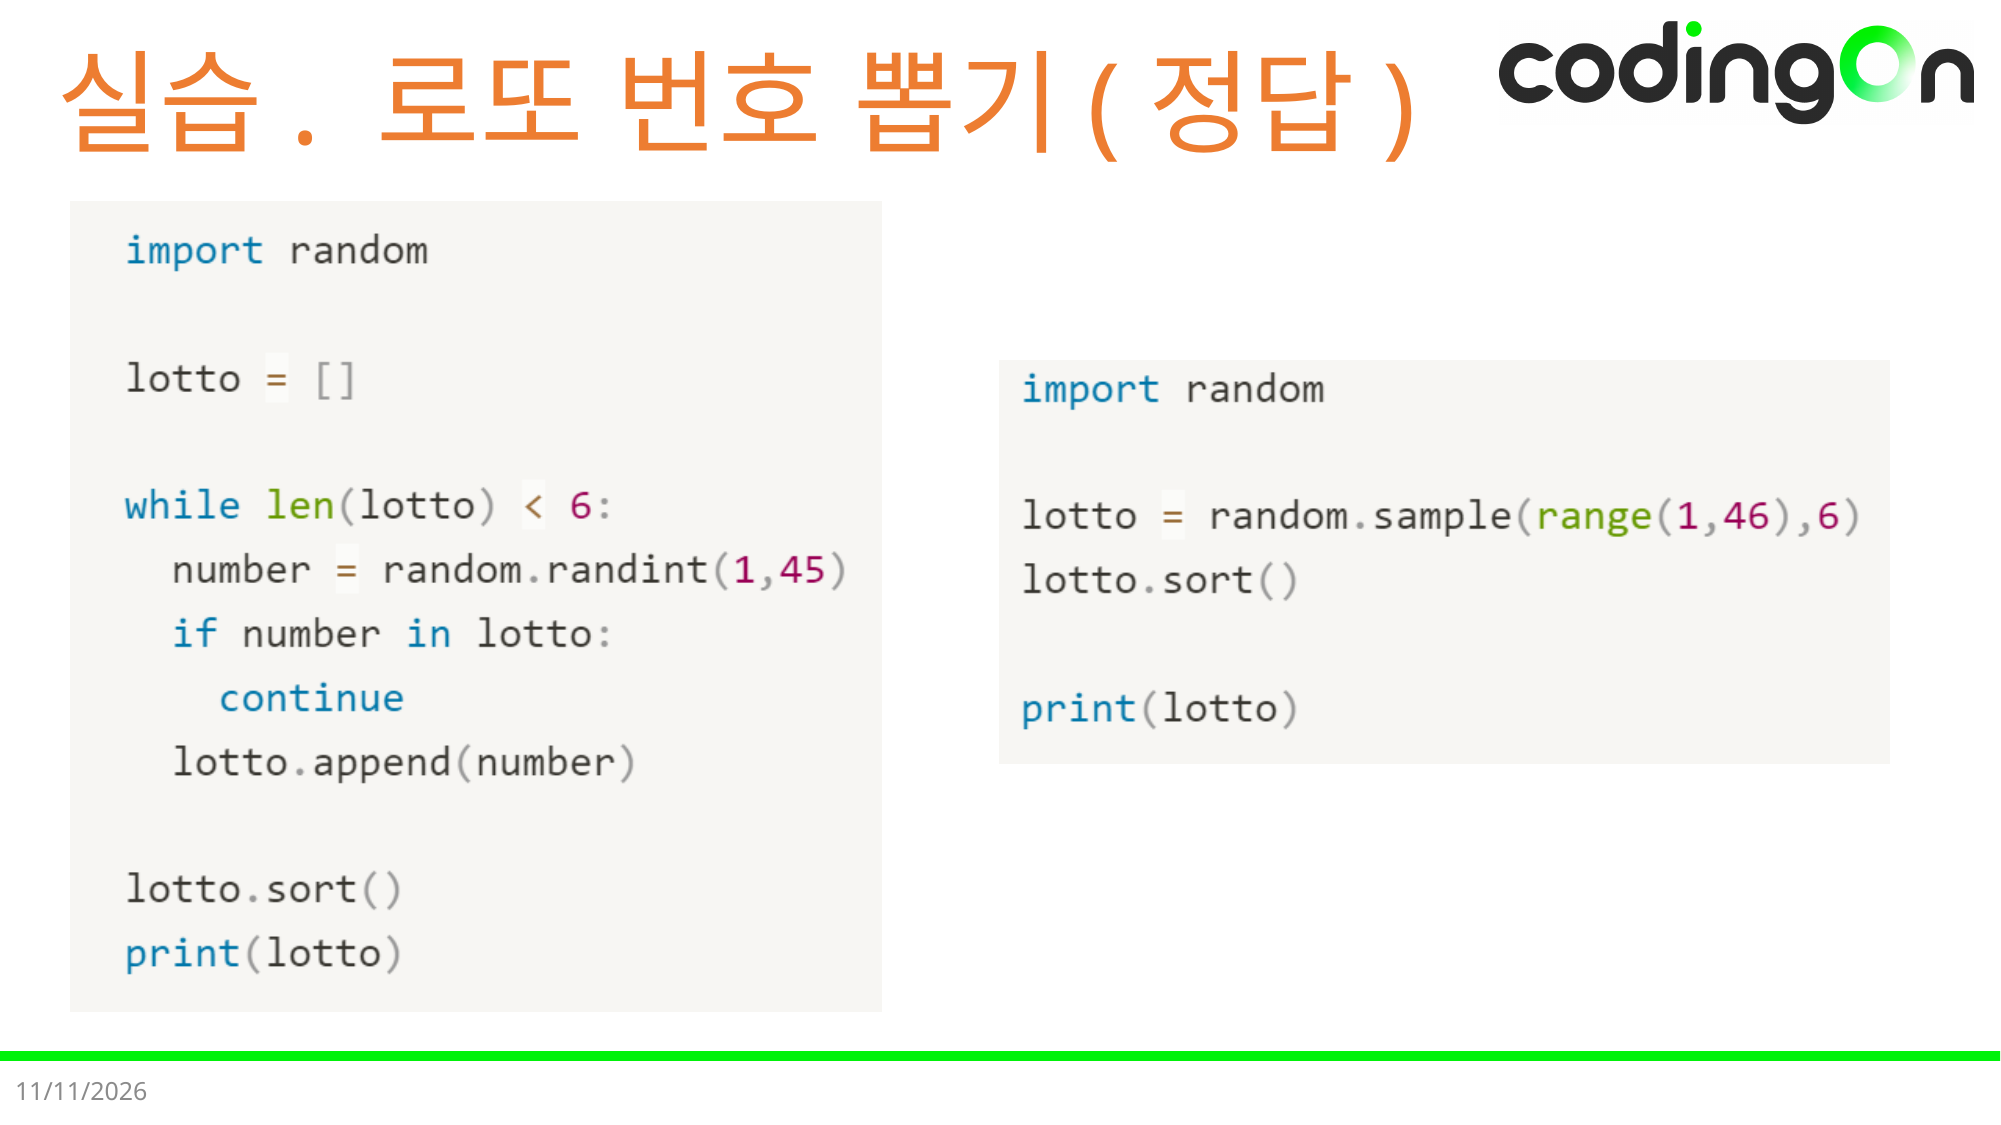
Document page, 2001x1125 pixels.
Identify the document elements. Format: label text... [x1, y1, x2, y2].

title 실습. 로또 번호 뽑기(정답) [41, 0, 1767, 218]
picture [999, 360, 1890, 765]
picture [70, 201, 882, 1012]
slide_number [0, 1062, 450, 1123]
picture [1767, 20, 1974, 125]
